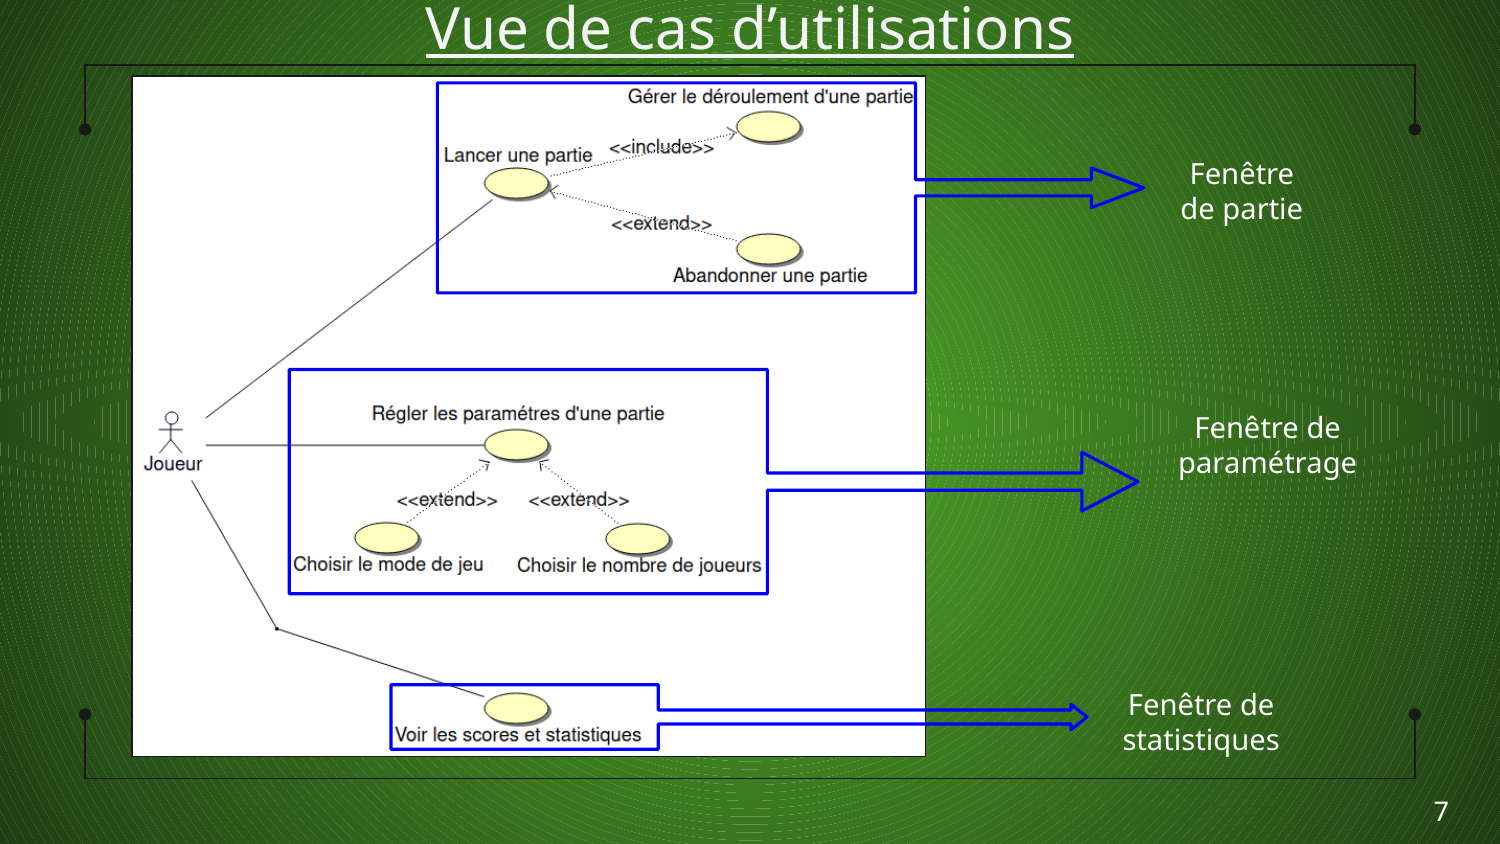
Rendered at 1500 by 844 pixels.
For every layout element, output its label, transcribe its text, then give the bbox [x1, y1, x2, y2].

text_box Fenêtre de partie [1160, 144, 1323, 236]
text_box [929, 704, 1088, 730]
title Vue de cas d’utilisations [354, 0, 1146, 64]
slide_number ‹#› [1374, 779, 1465, 844]
text_box Fenêtre de statistiques [1105, 670, 1298, 773]
picture [132, 76, 925, 757]
text_box [929, 452, 1138, 511]
text_box Fenêtre de paramétrage [1161, 398, 1375, 491]
text_box [929, 168, 1144, 208]
